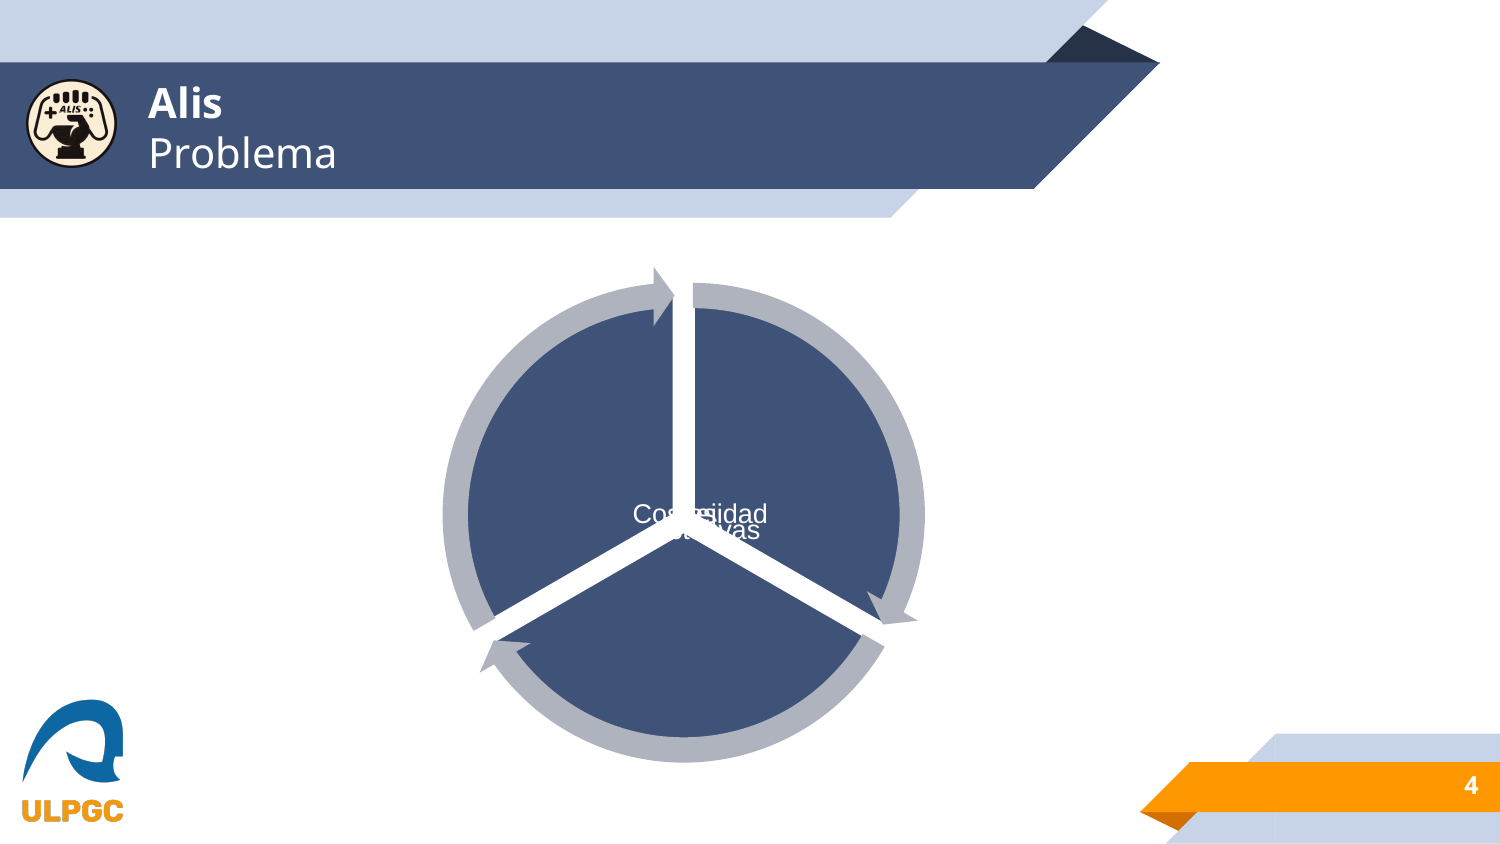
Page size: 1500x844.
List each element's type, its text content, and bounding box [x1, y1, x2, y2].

title Alis Problema [133, 64, 997, 190]
picture [0, 664, 167, 844]
slide_number 4 [1249, 760, 1494, 813]
picture [26, 79, 117, 169]
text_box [257, 258, 1110, 787]
